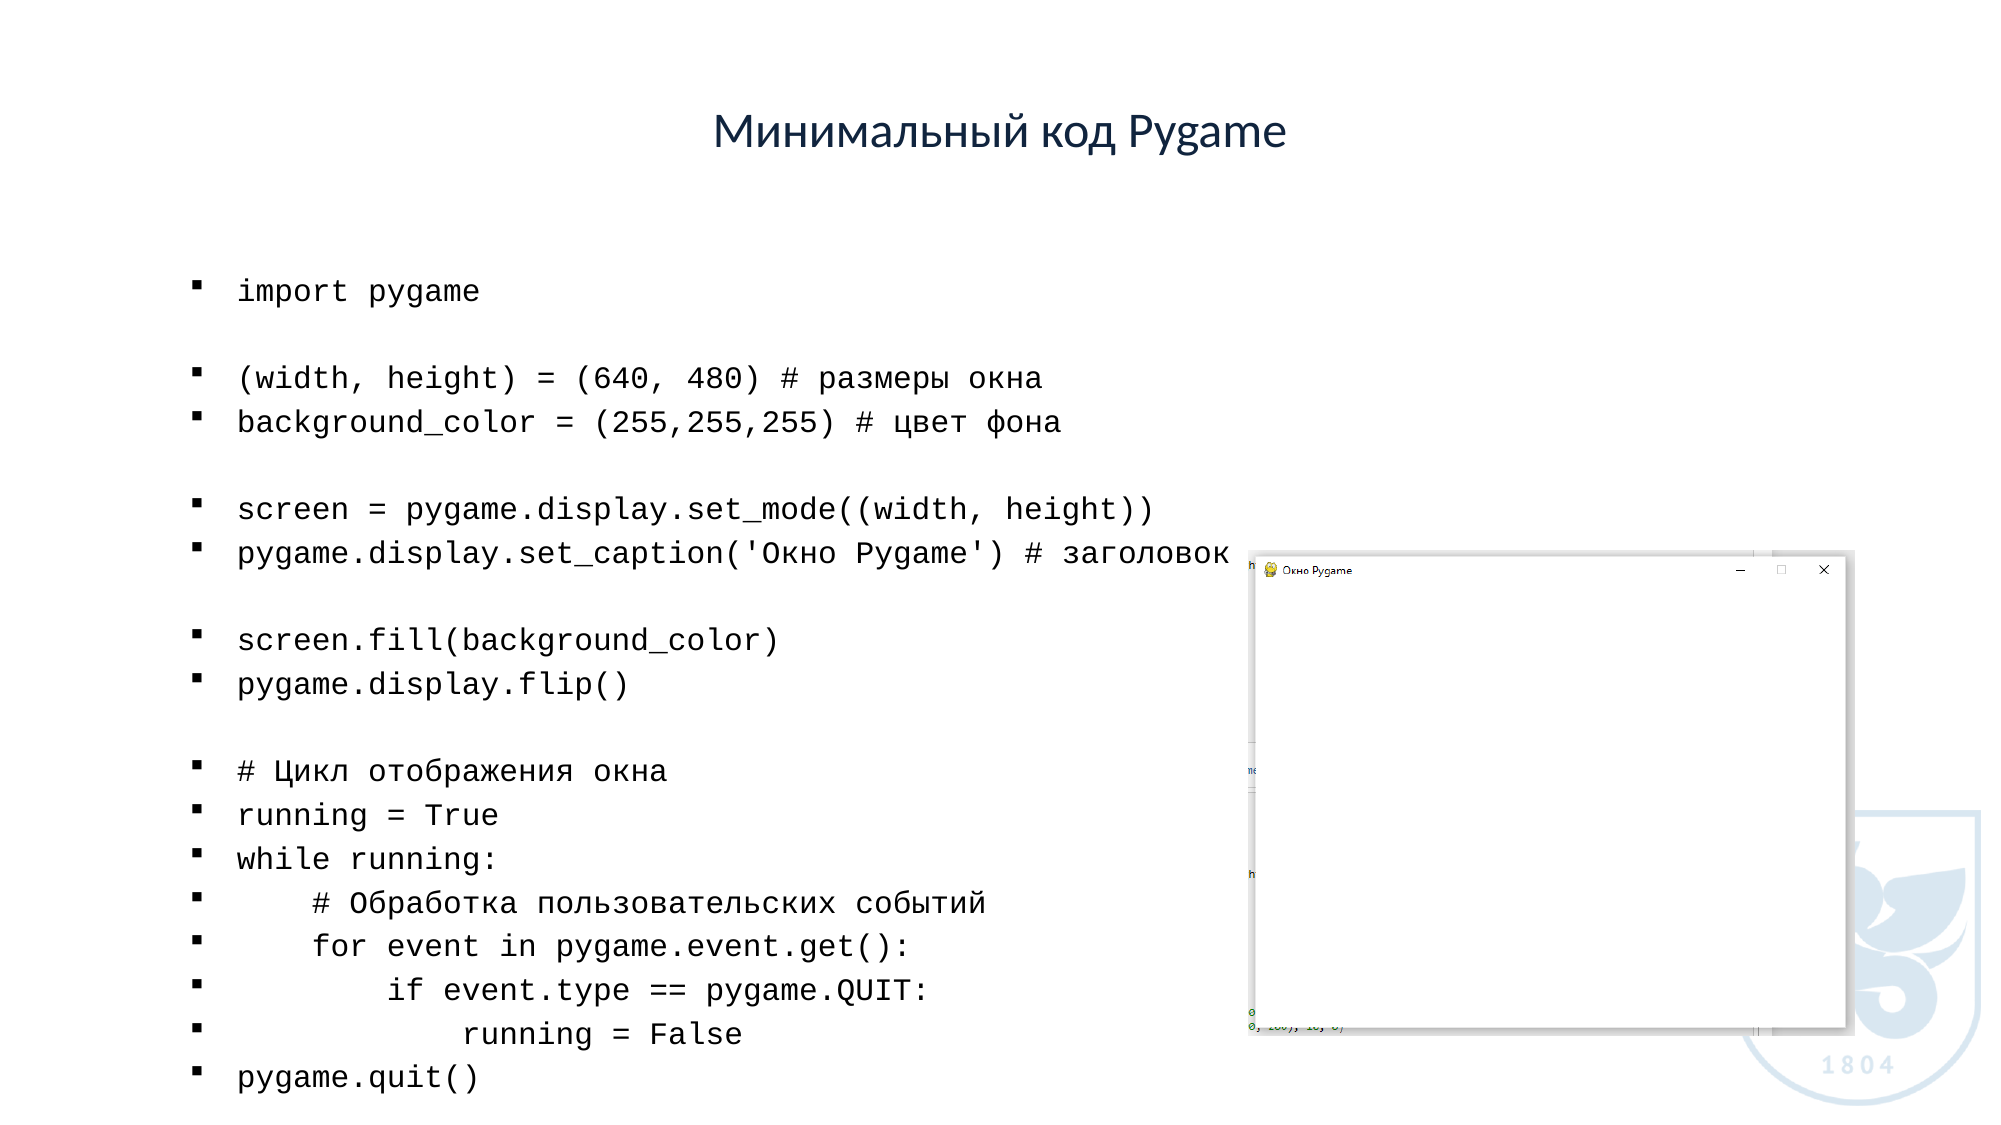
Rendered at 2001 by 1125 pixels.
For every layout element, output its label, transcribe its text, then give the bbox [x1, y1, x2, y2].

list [1734, 810, 1981, 1106]
text_box import pygame (width, height) = (640, 480) # размеры окна background_color = (255,255,255) # цвет фона screen = pygame.display.set_mode((width, height)) pygame.display.set_caption('Окно Pygame') # заголовок screen.fill(background_color) pygame.display.flip() # Цикл отображения окна running = True while running: # Обработка пользовательских событий for event in pygame.event.get(): if event.type == pygame.QUIT: running = False pygame.quit() [99, 262, 1900, 1106]
text_box Минимальный код Pygame [697, 89, 1303, 165]
picture [1247, 550, 1855, 1036]
